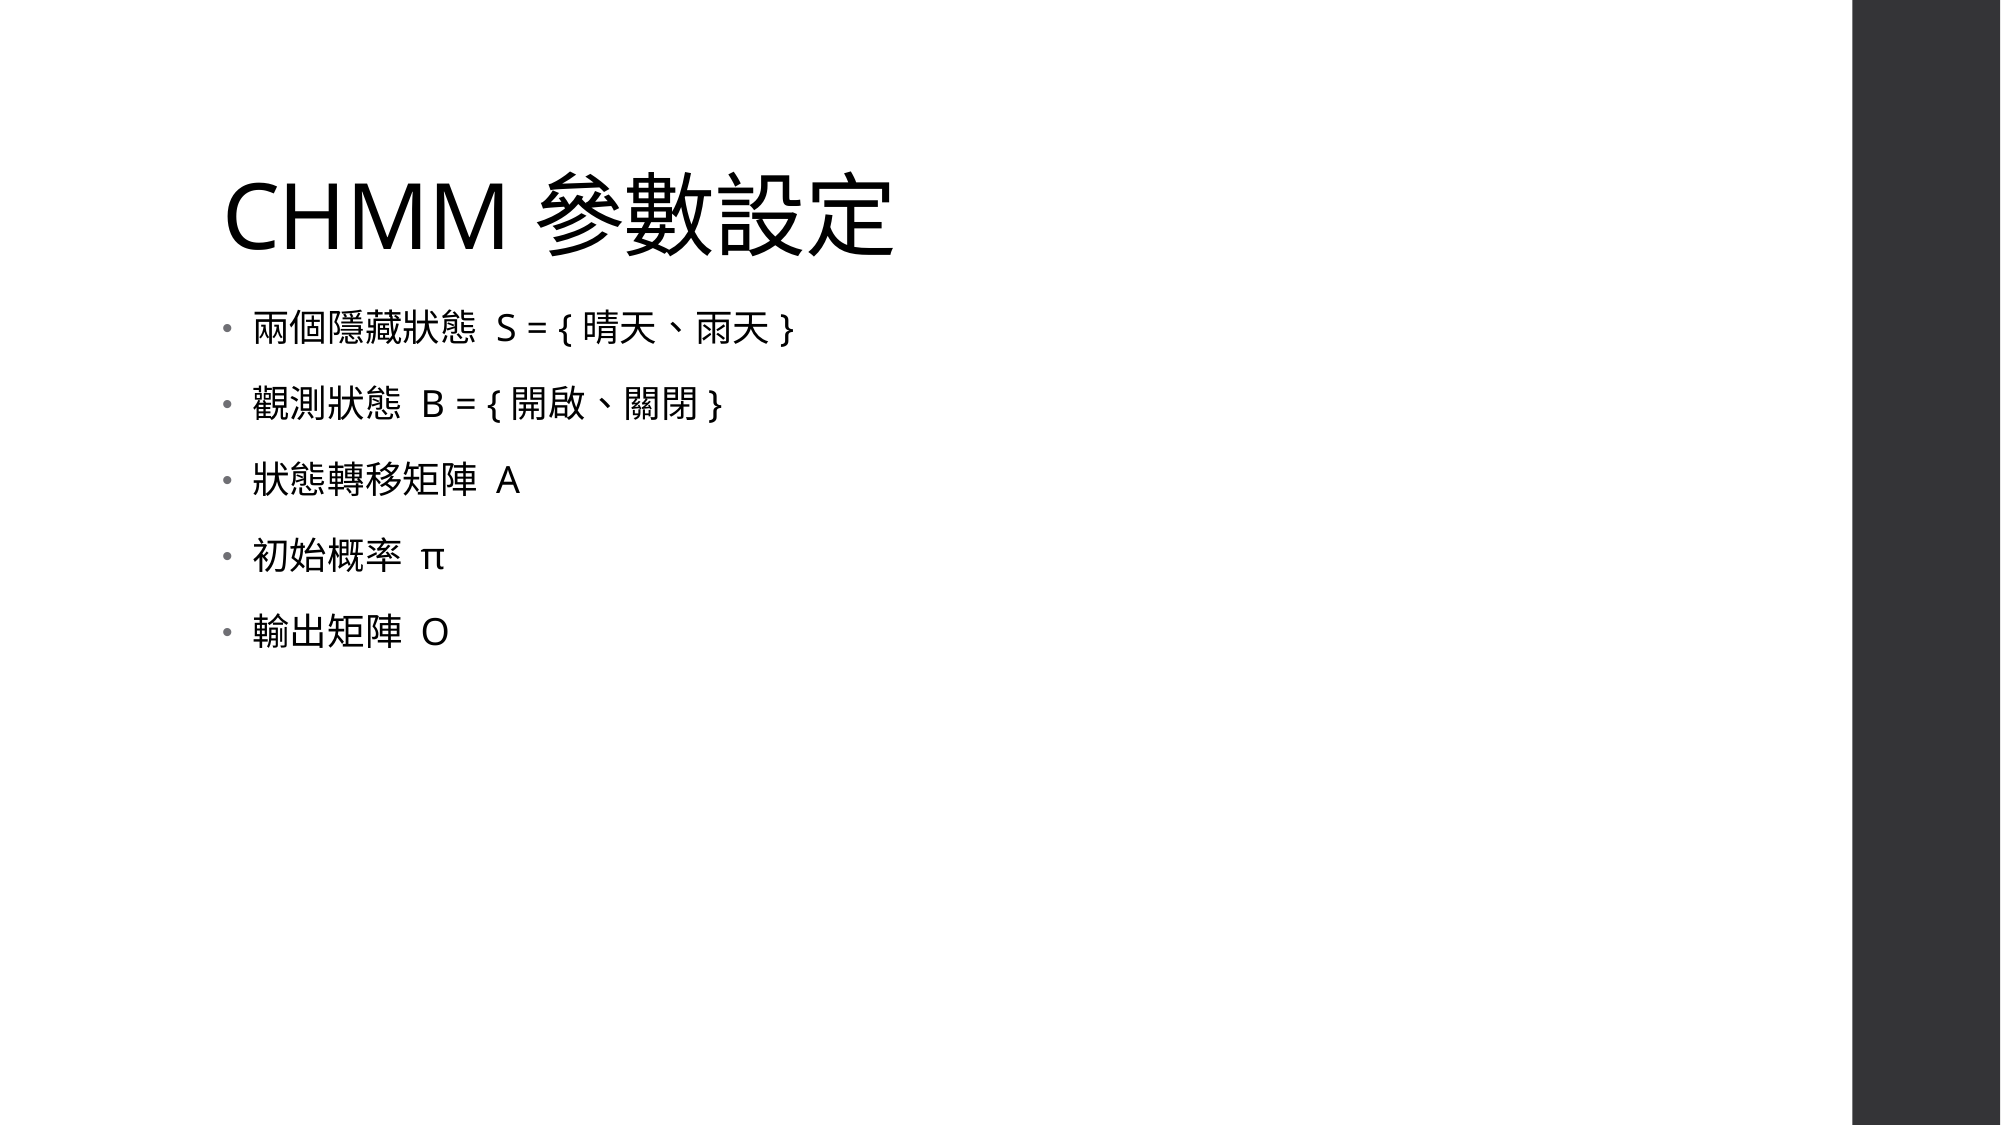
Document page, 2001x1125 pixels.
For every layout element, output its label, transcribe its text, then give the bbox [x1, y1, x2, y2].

list 兩個隱藏狀態 S = {晴天、雨天} 觀測狀態 B = {開啟、關閉} 狀態轉移矩陣 A 初始概率 π 輸出矩陣 O [206, 299, 1617, 1014]
title CHMM參數設定 [206, 60, 1797, 278]
